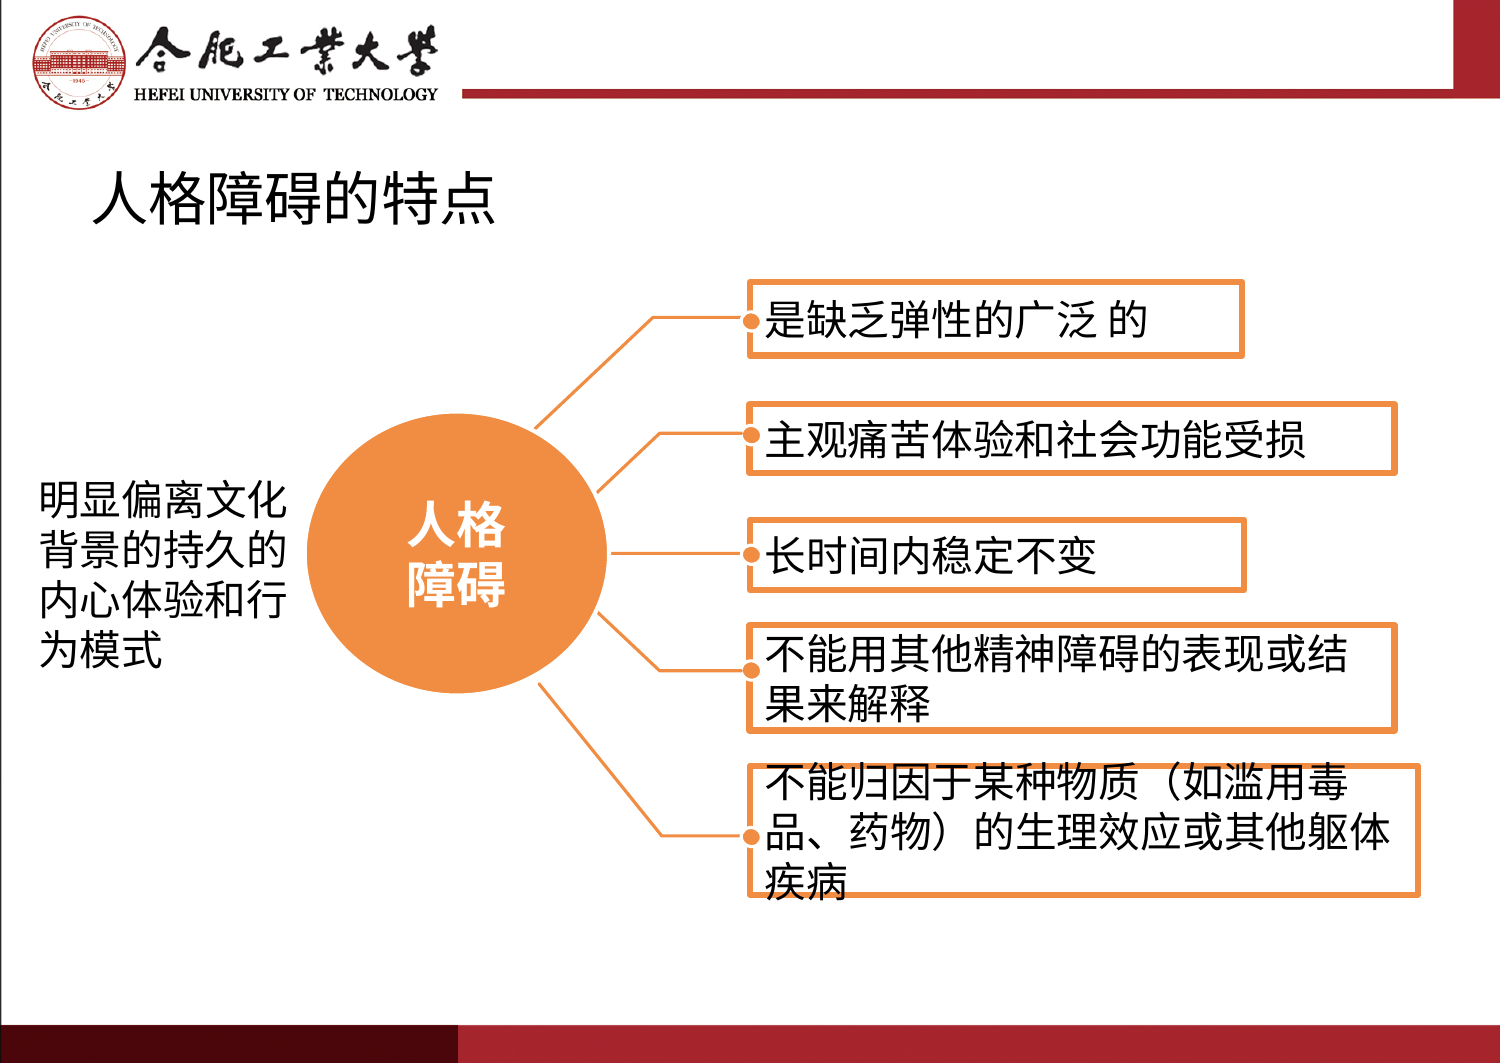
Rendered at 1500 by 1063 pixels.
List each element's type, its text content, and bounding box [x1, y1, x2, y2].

text_box [741, 545, 762, 565]
text_box 是缺乏弹性的广泛 的 [749, 286, 1243, 356]
text_box 不能用其他精神障碍的表现或结果来解释 [749, 625, 1395, 731]
text_box 明显偏离文化背景的持久的内心体验和行为模式 [23, 466, 317, 682]
text_box 主观痛苦体验和社会功能受损 [749, 404, 1395, 473]
text_box [741, 827, 762, 847]
text_box [596, 433, 742, 503]
text_box [741, 425, 762, 445]
text_box [539, 683, 750, 836]
title 人格障碍的特点 [74, 108, 1426, 286]
text_box 不能归因于某种物质（如滥用毒品、药物）的生理效应或其他躯体疾病 [750, 765, 1418, 895]
picture [0, 0, 1500, 1063]
text_box [741, 660, 762, 681]
text_box [741, 311, 762, 331]
text_box 长时间内稳定不变 [750, 519, 1245, 591]
text_box [597, 598, 742, 671]
text_box 人格 障碍 [317, 411, 610, 696]
text_box [533, 317, 749, 431]
